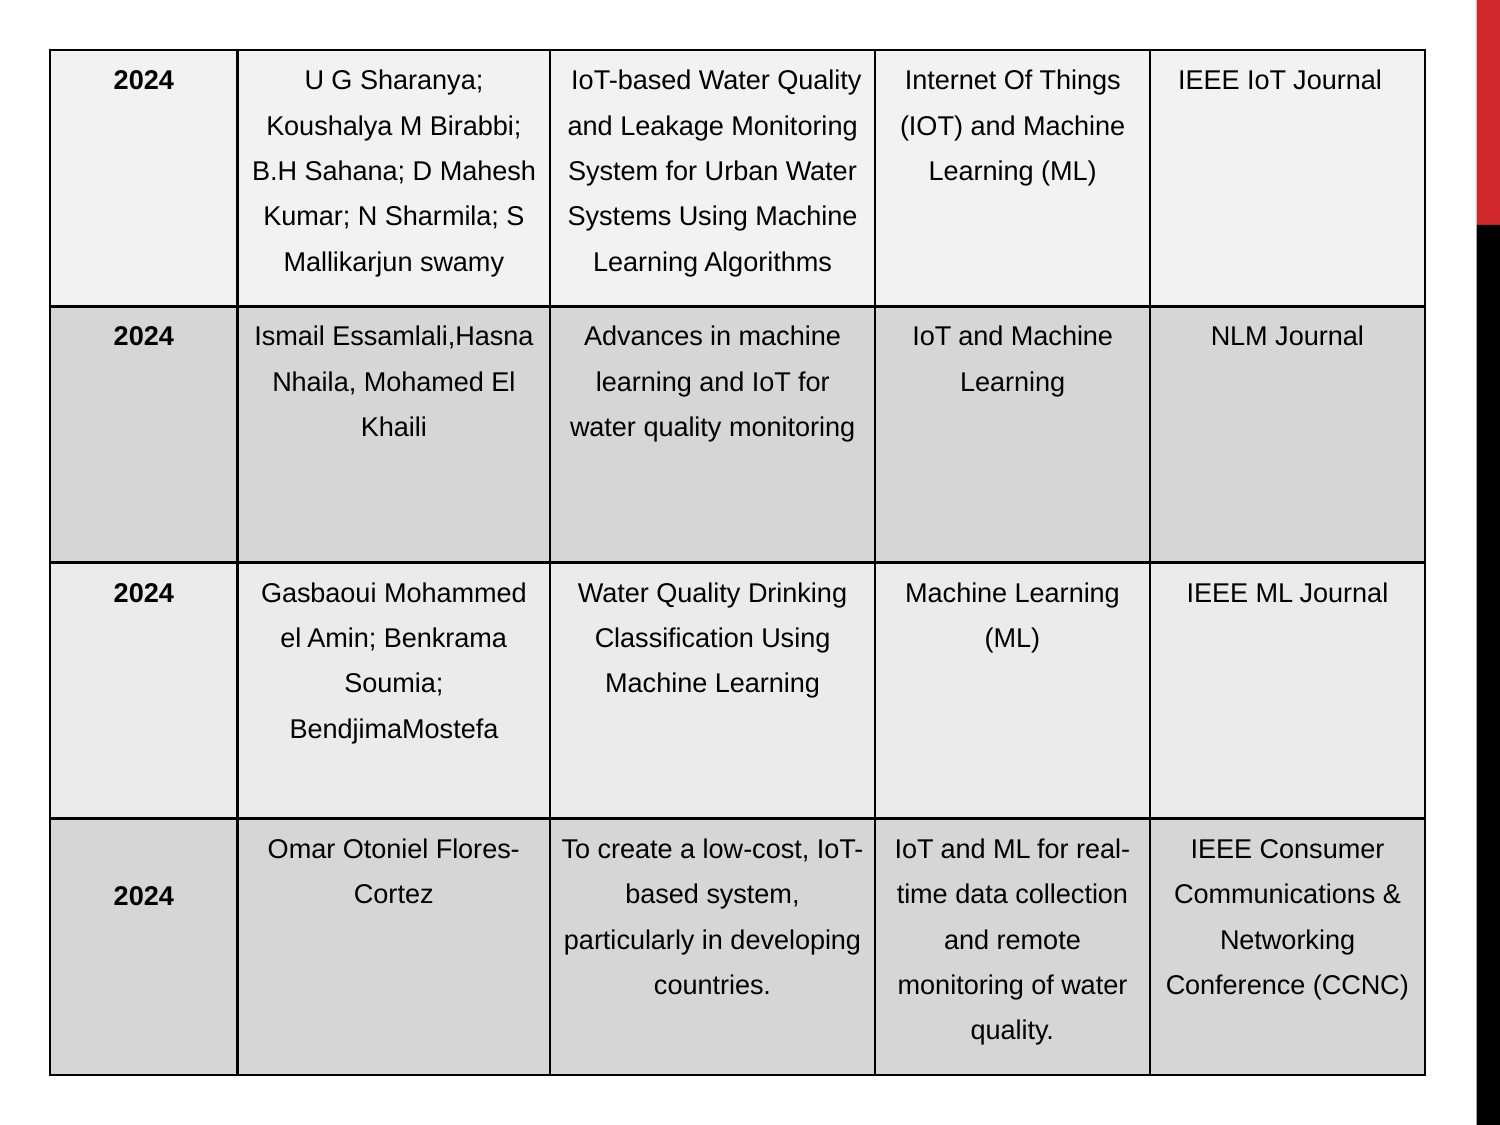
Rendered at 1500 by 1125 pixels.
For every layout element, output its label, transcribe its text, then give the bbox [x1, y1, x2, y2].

table_cell Omar Otoniel Flores-Cortez [239, 820, 549, 1074]
table_cell IEEE Consumer Communications & Networking Conference (CCNC) [1151, 820, 1424, 1074]
table_cell 2024 [51, 308, 236, 561]
table_cell 2024 [51, 564, 236, 817]
table_cell 2024 [51, 820, 236, 1074]
table_cell Ismail Essamlali,Hasna Nhaila, Mohamed El Khaili [239, 308, 549, 561]
table_header U G Sharanya; Koushalya M Birabbi; B.H Sahana; D Mahesh Kumar; N Sharmila; S Mallikarjun swamy [239, 51, 549, 305]
table_cell Water Quality Drinking Classification Using Machine Learning [551, 564, 874, 817]
table_cell Gasbaoui Mohammed el Amin; Benkrama Soumia; BendjimaMostefa [239, 564, 549, 817]
table_cell IoT and ML for real-time data collection and remote monitoring of water quality. [876, 820, 1149, 1074]
table_cell IoT and Machine Learning [876, 308, 1149, 561]
table_header 2024 [51, 51, 236, 305]
table_cell Machine Learning (ML) [876, 564, 1149, 817]
table_header IEEE IoT Journal [1151, 51, 1424, 305]
table_cell IEEE ML Journal [1151, 564, 1424, 817]
table_cell Advances in machine learning and IoT for water quality monitoring [551, 308, 874, 561]
table_header IoT-based Water Quality and Leakage Monitoring System for Urban Water Systems Using Machine Learning Algorithms [551, 51, 874, 305]
table_cell To create a low-cost, IoT-based system, particularly in developing countries. [551, 820, 874, 1074]
table_header Internet Of Things (IOT) and Machine Learning (ML) [876, 51, 1149, 305]
table_cell NLM Journal [1151, 308, 1424, 561]
